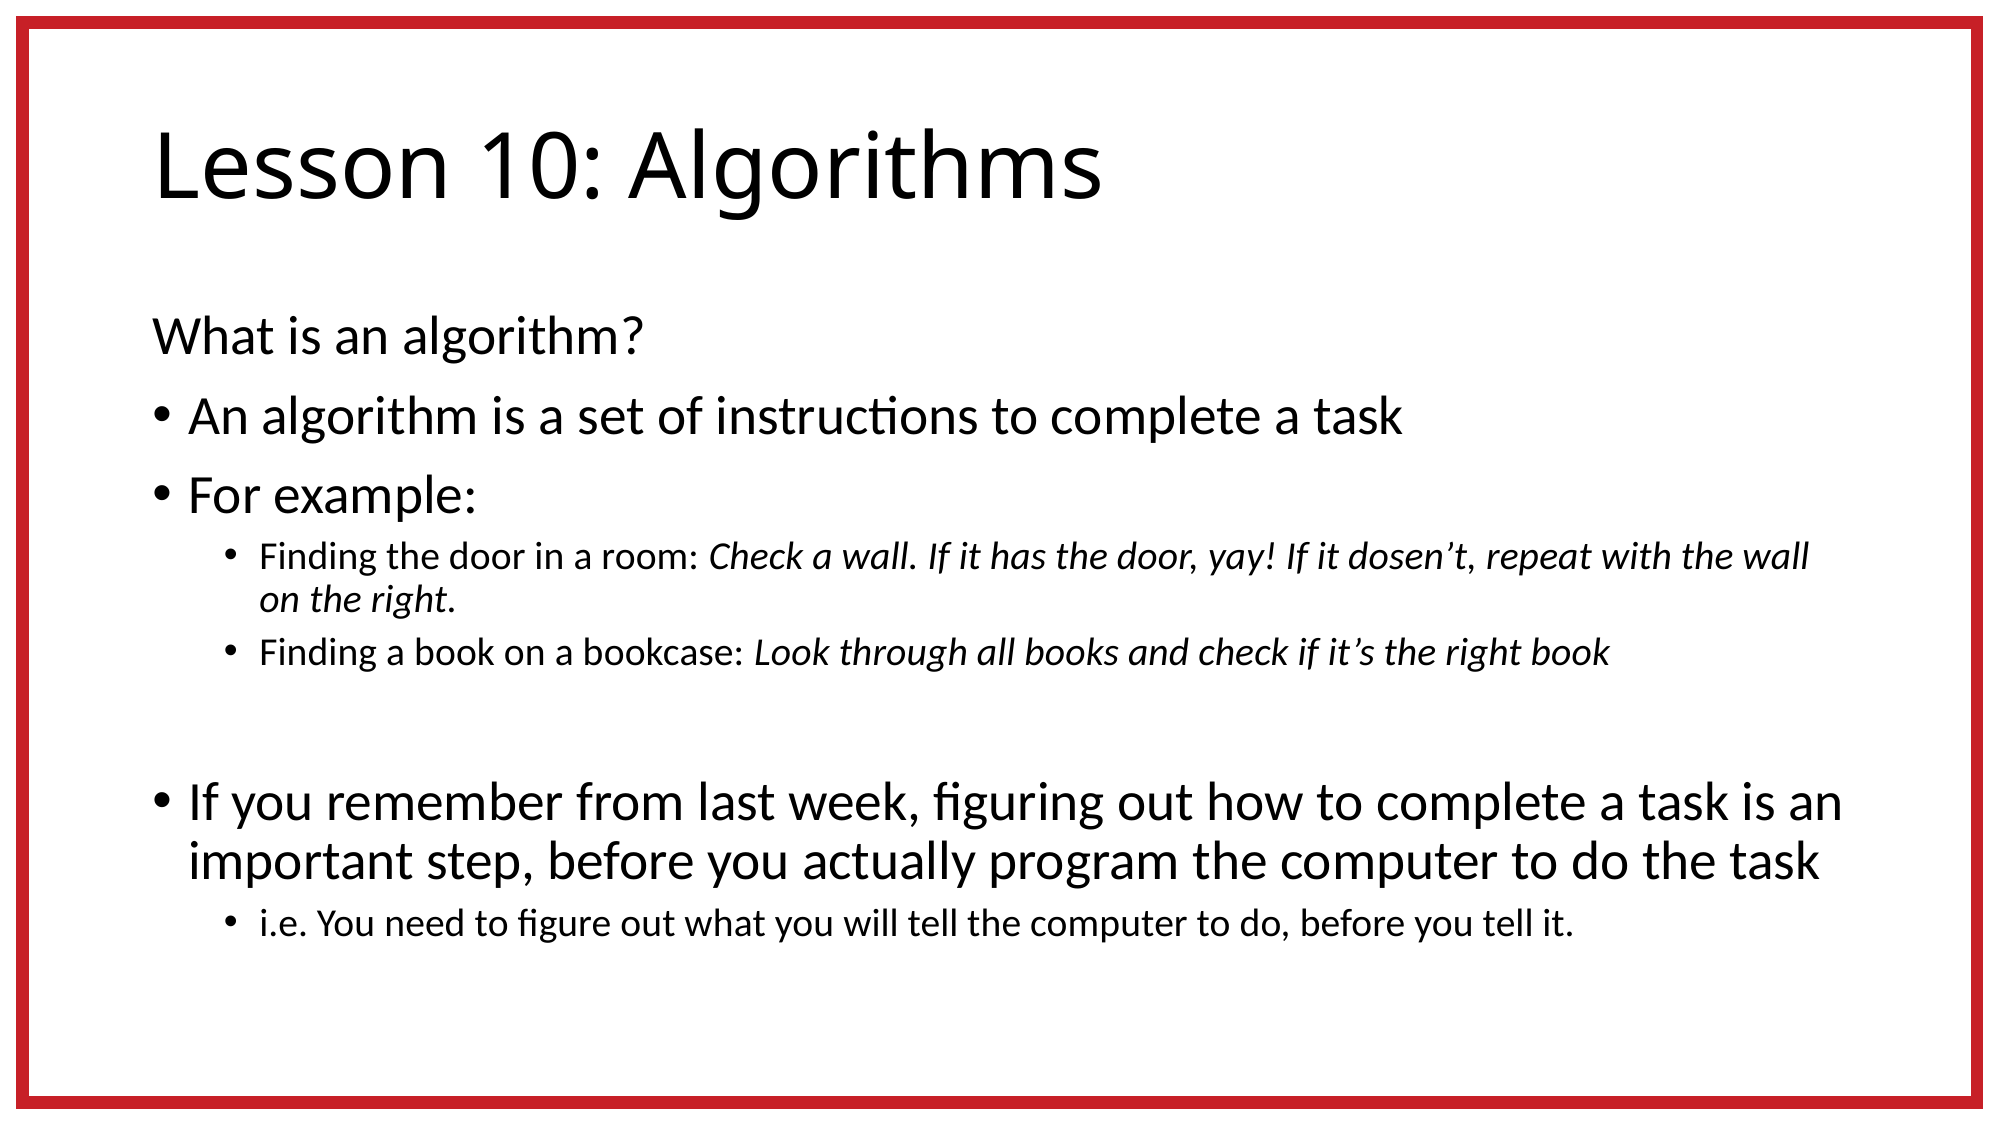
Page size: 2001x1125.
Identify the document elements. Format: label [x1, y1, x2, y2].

text_box [21, 21, 1978, 1103]
text_box [137, 299, 988, 1014]
